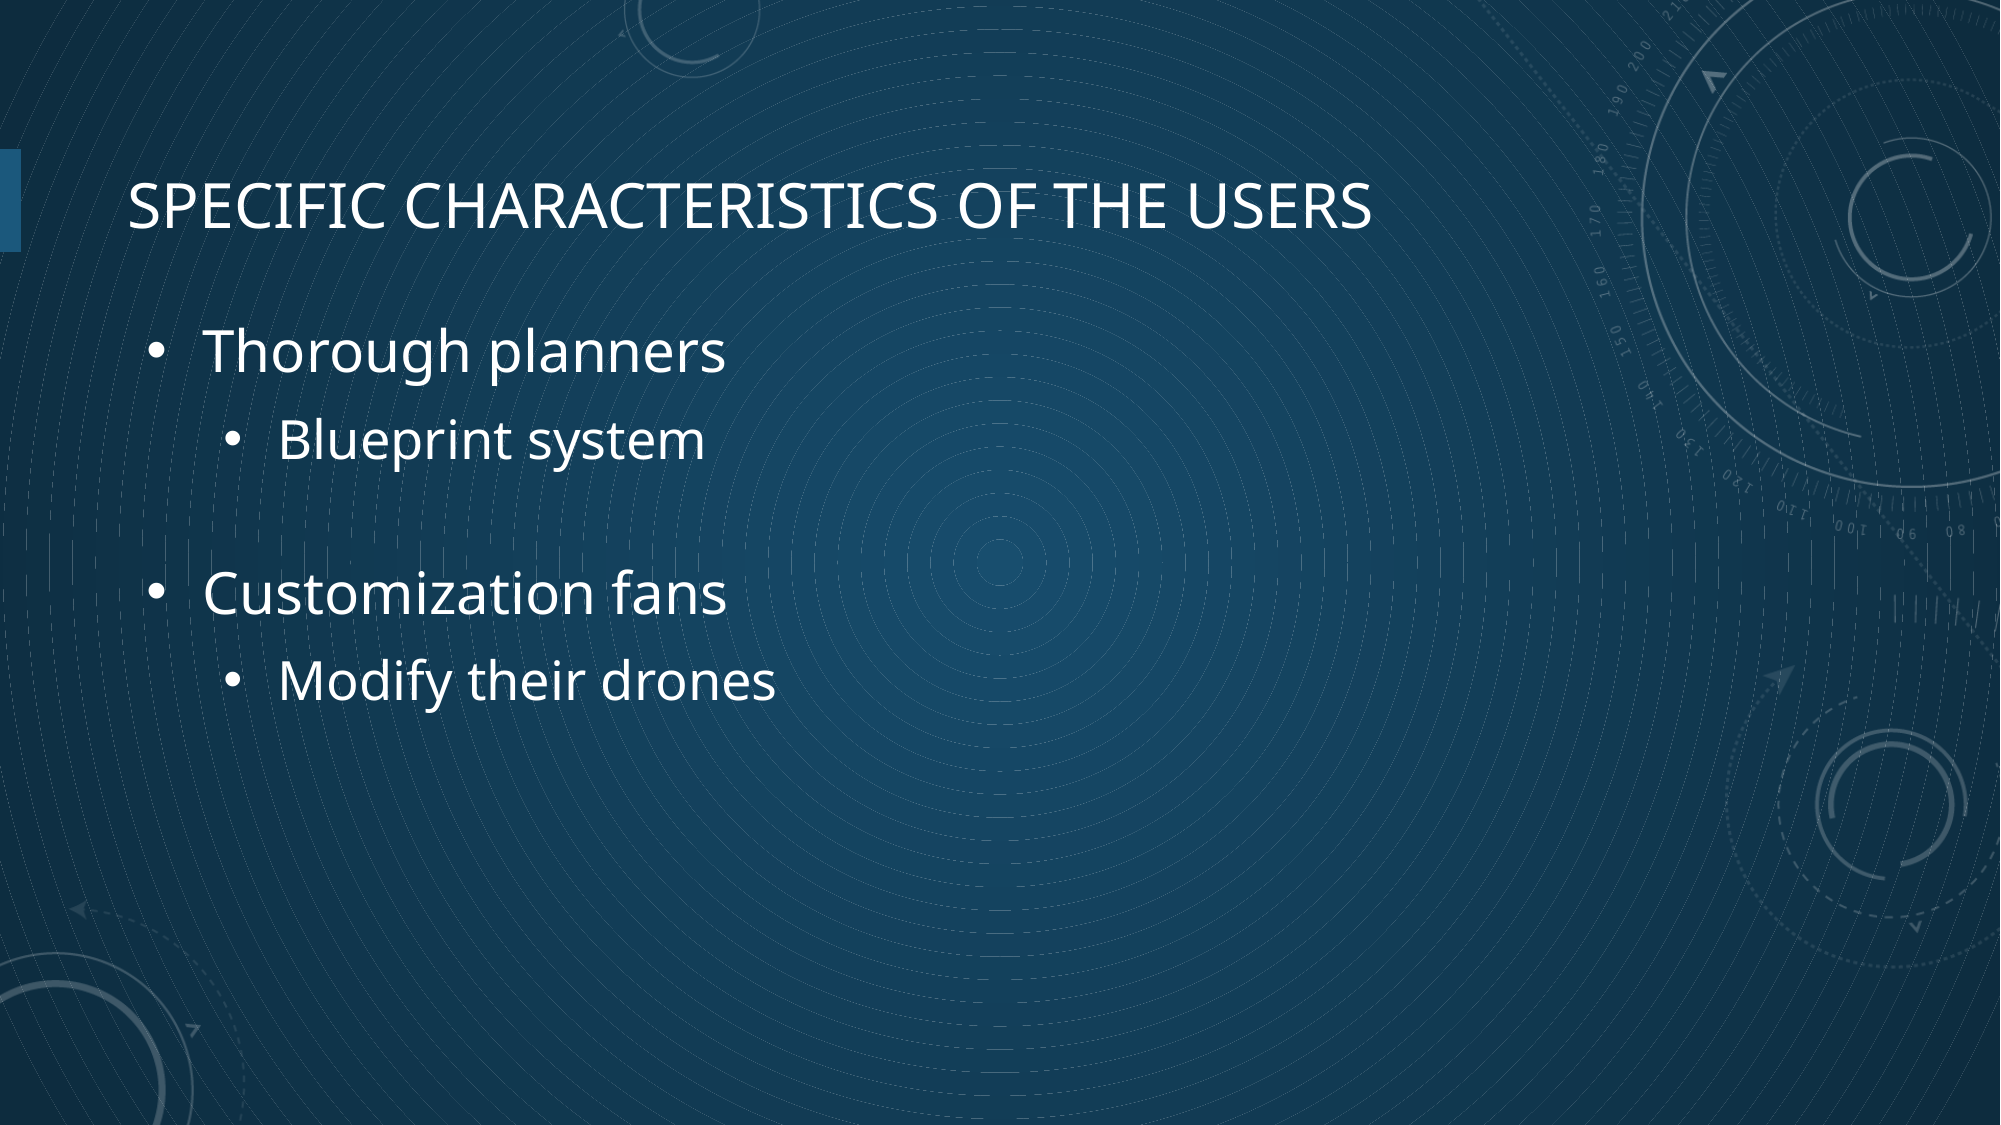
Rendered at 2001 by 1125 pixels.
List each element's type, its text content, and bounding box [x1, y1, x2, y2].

list Thorough planners Blueprint system Customization fans Modify their drones [112, 306, 1891, 950]
picture [0, 0, 2000, 1125]
title SPECIFIC CHARACTERISTICS OF THE USERS [112, 99, 1891, 306]
